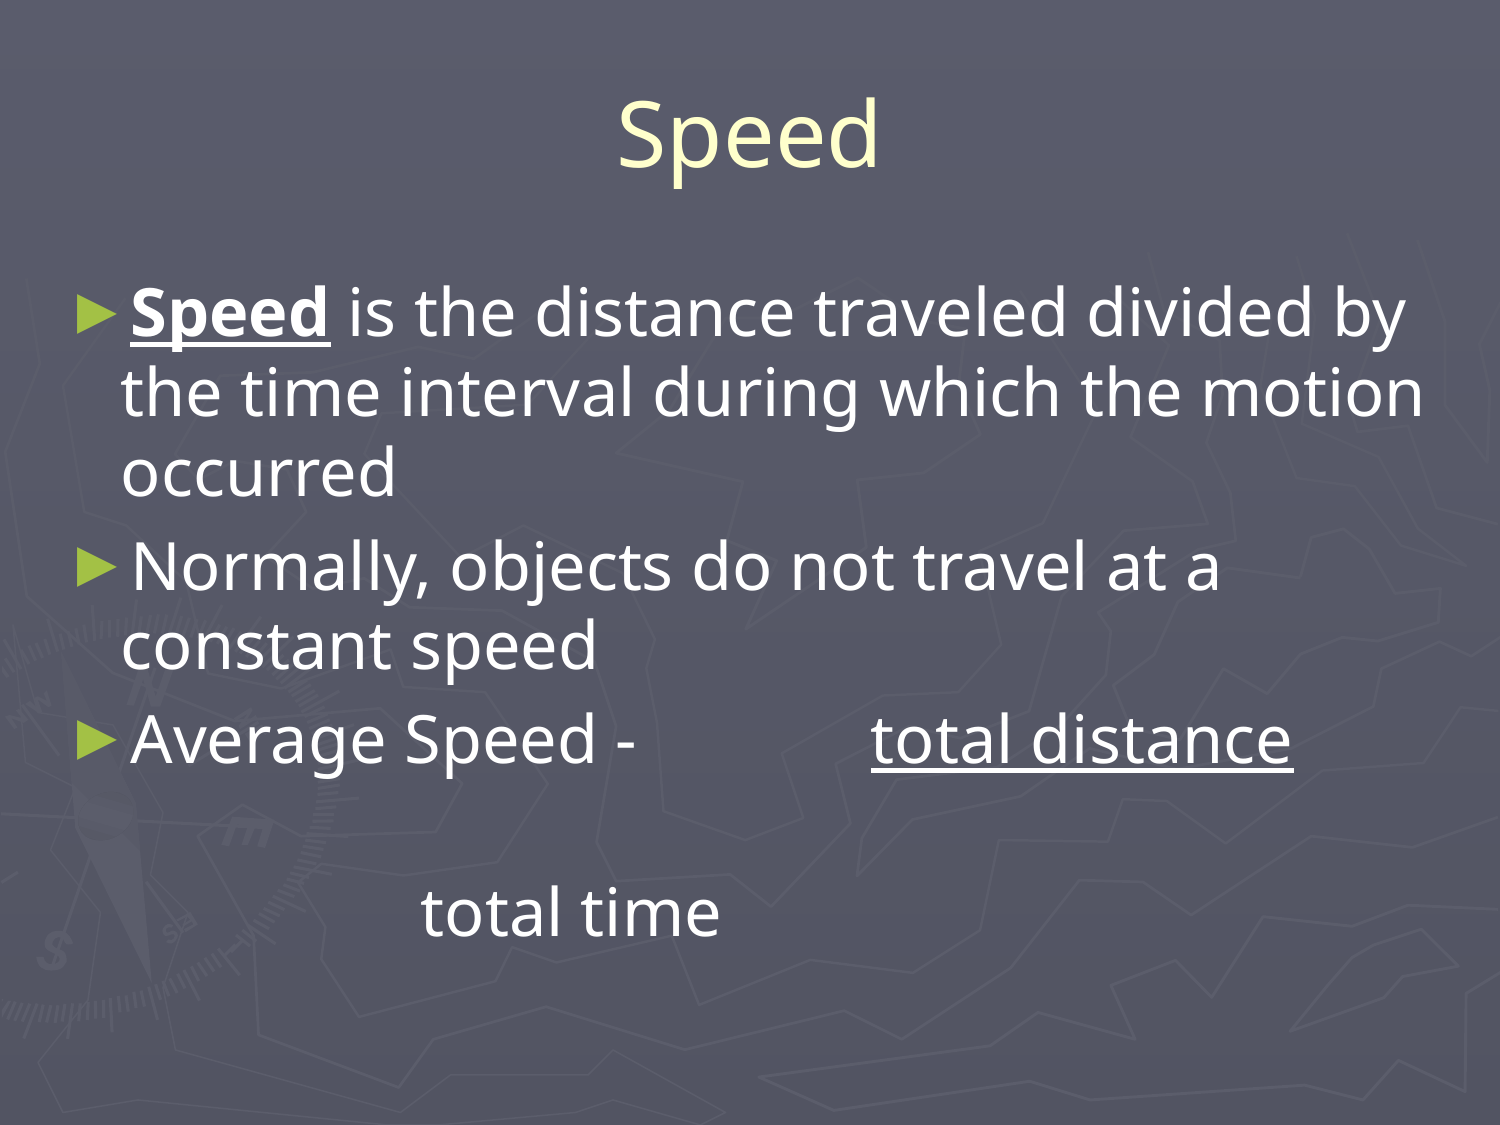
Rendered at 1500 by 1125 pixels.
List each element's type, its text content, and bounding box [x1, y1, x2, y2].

list Speed is the distance traveled divided by the time interval during which the motion occurred Normally, objects do not travel at a constant speed Average Speed - total distance total time [49, 262, 1451, 1001]
title Speed [49, 37, 1451, 225]
